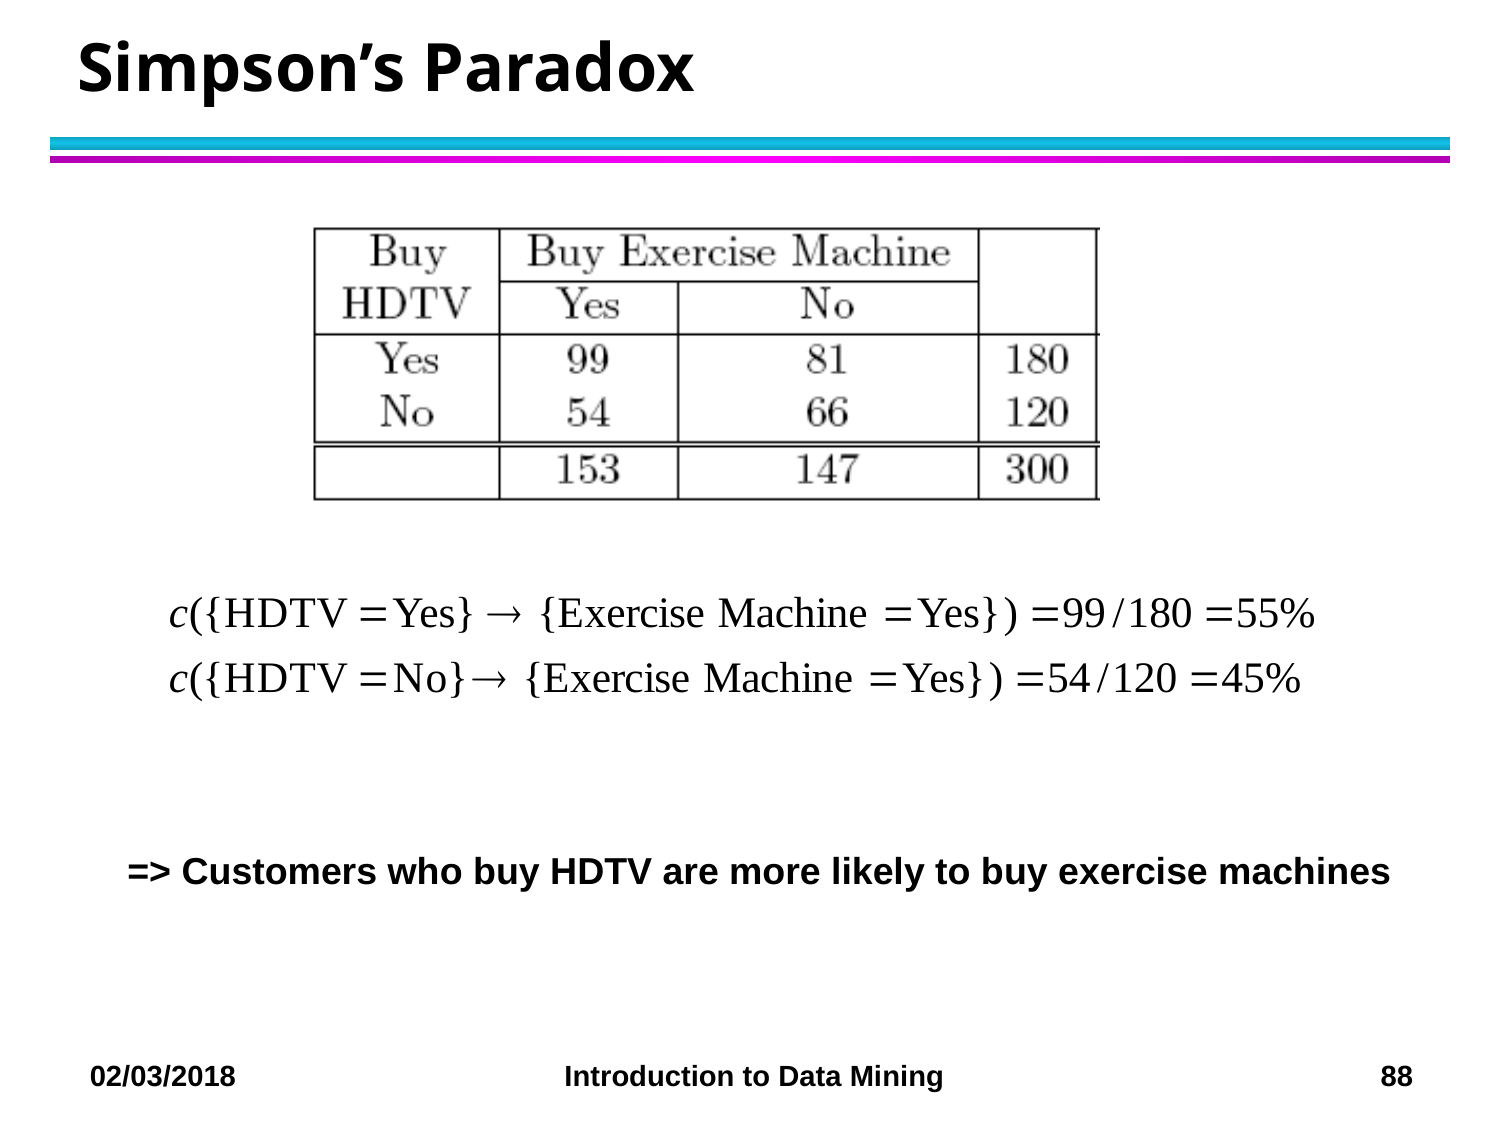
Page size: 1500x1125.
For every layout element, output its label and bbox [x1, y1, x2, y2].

list [312, 224, 1101, 503]
title [62, 24, 1421, 113]
list [162, 587, 1326, 712]
text_box [112, 839, 1413, 900]
